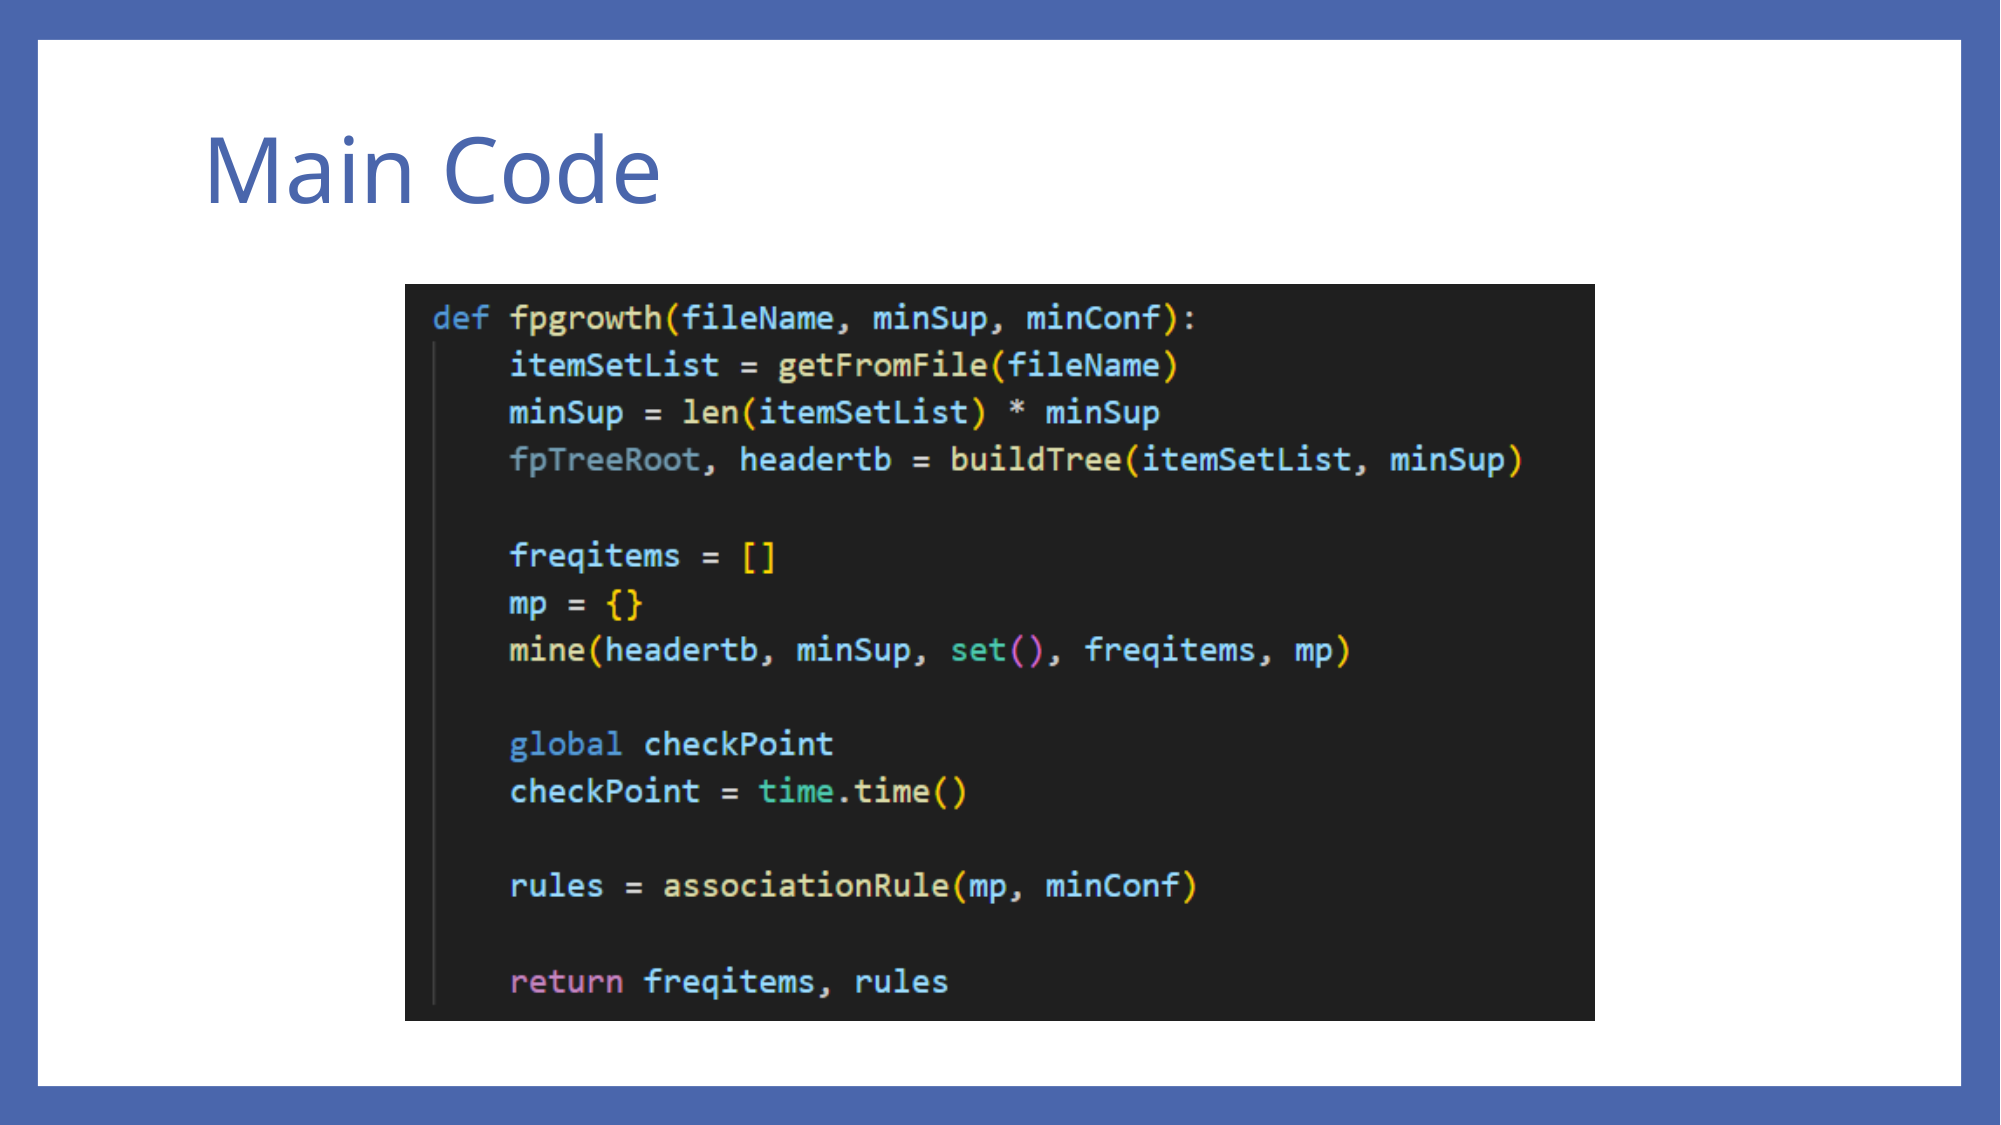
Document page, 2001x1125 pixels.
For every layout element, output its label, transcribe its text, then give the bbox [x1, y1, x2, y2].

title Main Code [187, 62, 1808, 285]
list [405, 284, 1595, 1021]
